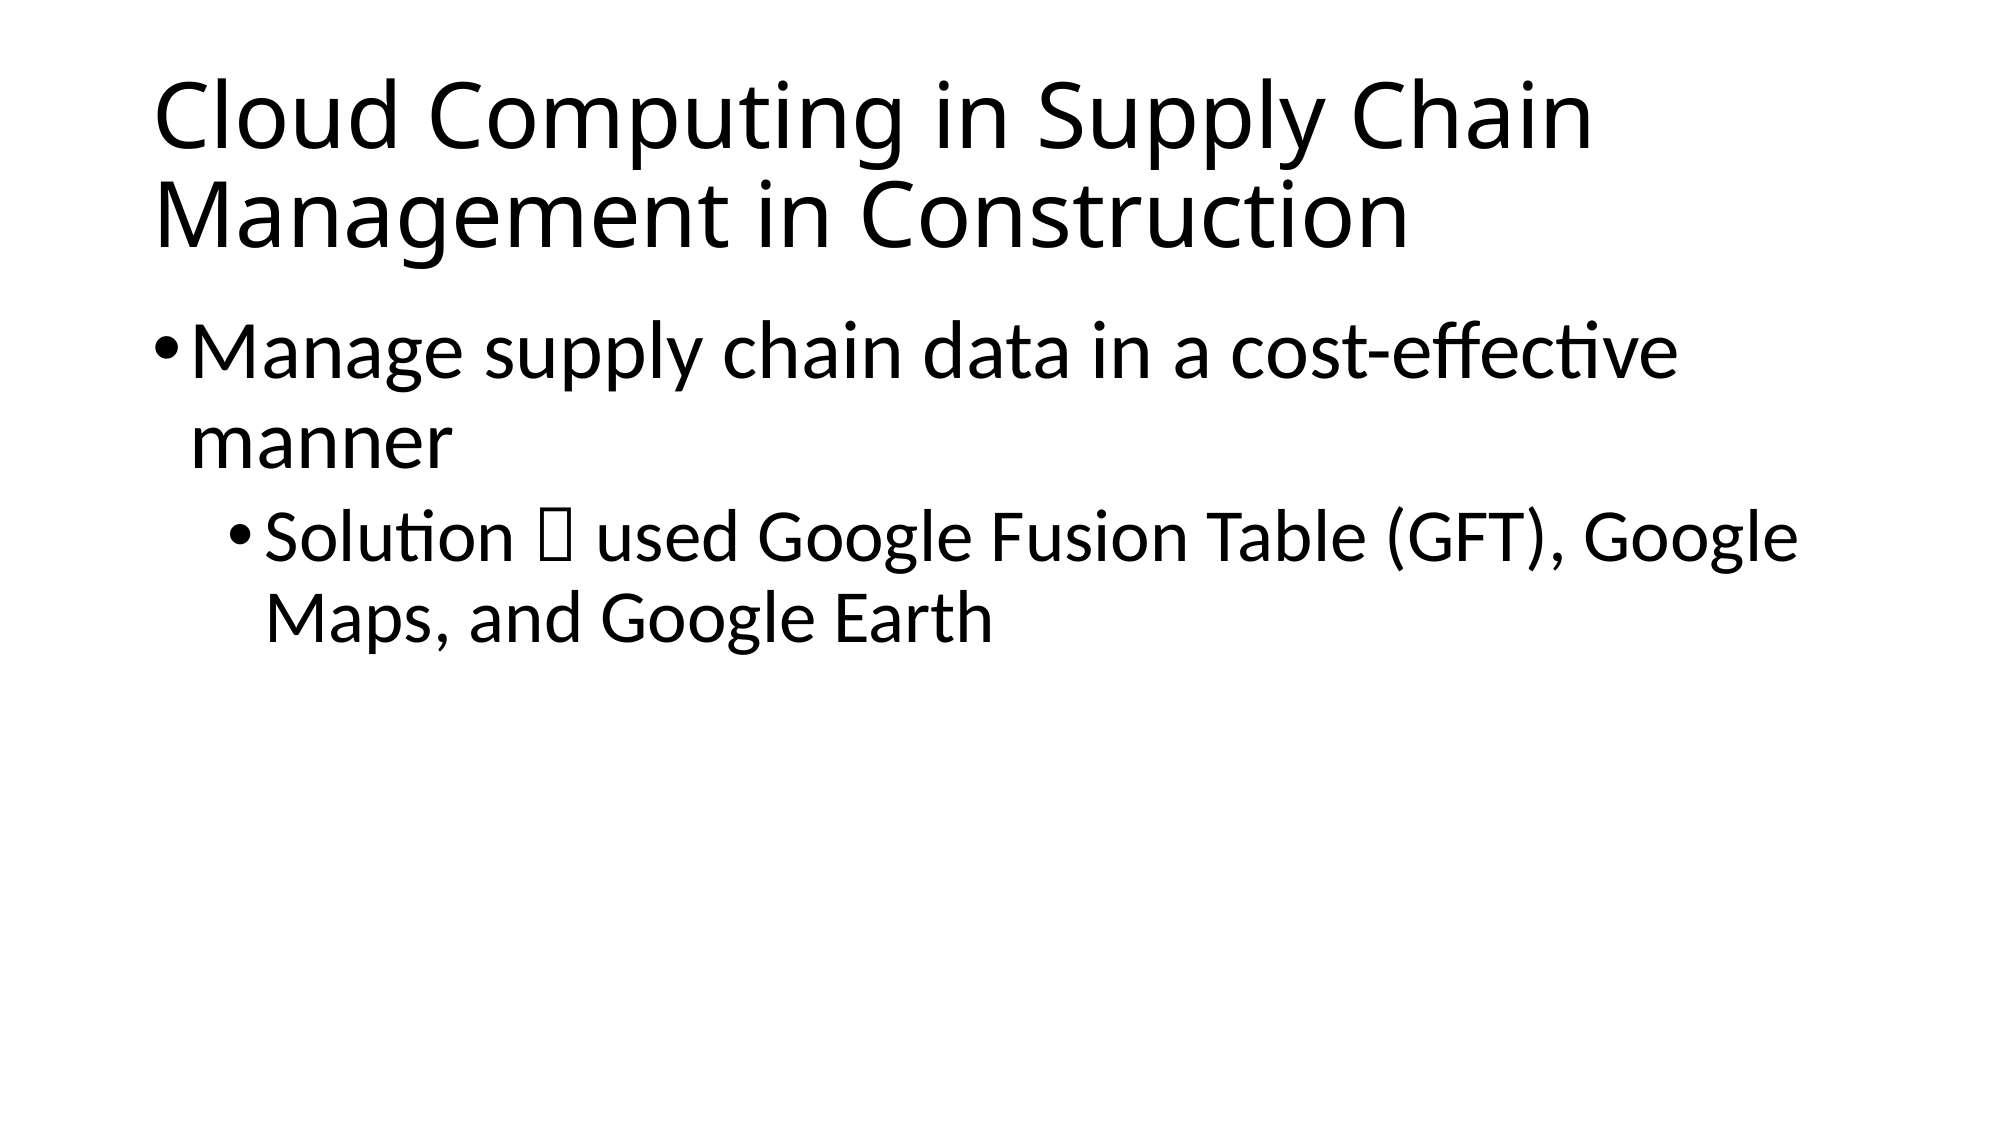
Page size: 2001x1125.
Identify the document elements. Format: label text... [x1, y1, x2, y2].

title Cloud Computing in Supply Chain Management in Construction [137, 59, 1863, 278]
list Manage supply chain data in a cost-effective manner Solution  used Google Fusion Table (GFT), Google Maps, and Google Earth [137, 299, 1863, 1014]
